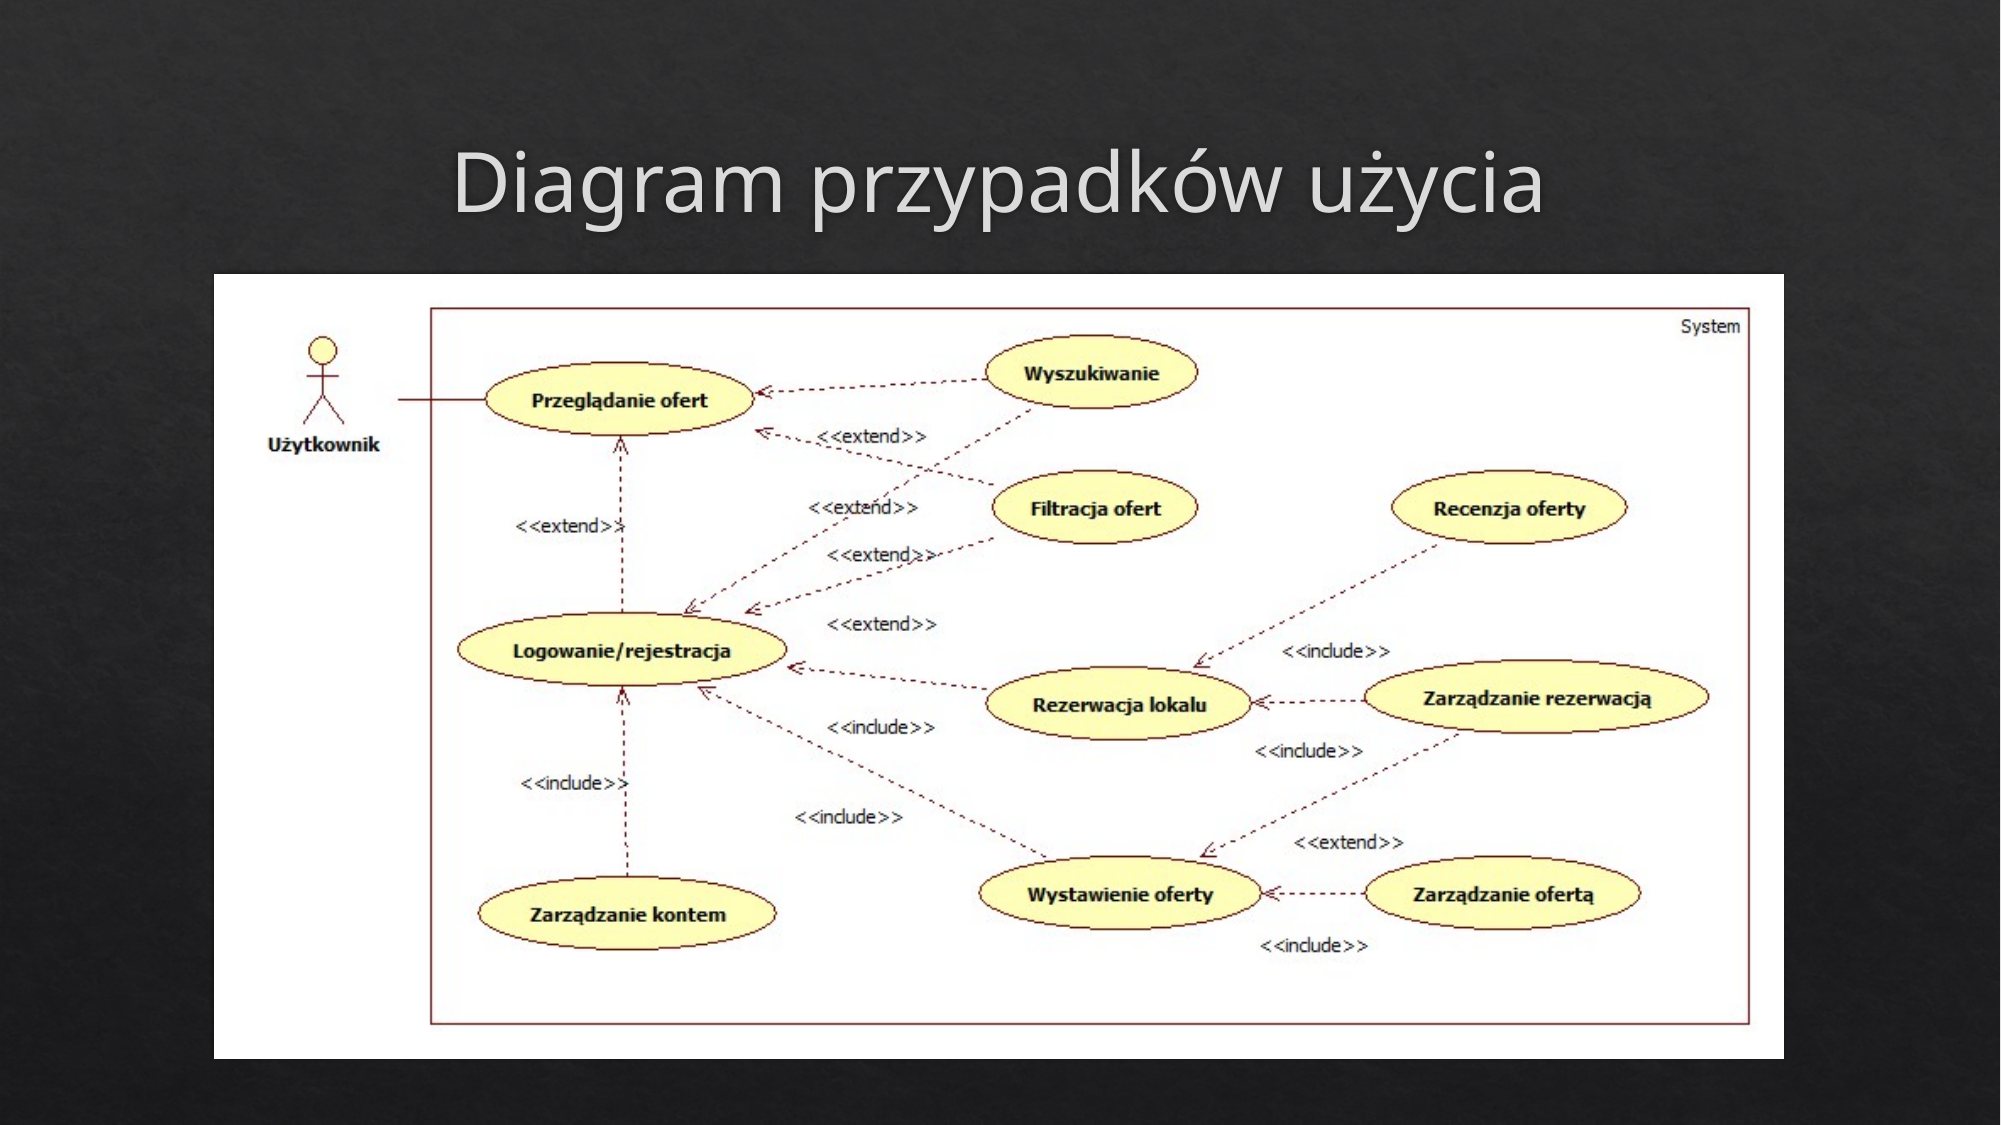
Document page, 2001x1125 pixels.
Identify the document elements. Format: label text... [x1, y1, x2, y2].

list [214, 273, 1784, 1059]
title Diagram przypadków użycia [149, 99, 1849, 260]
